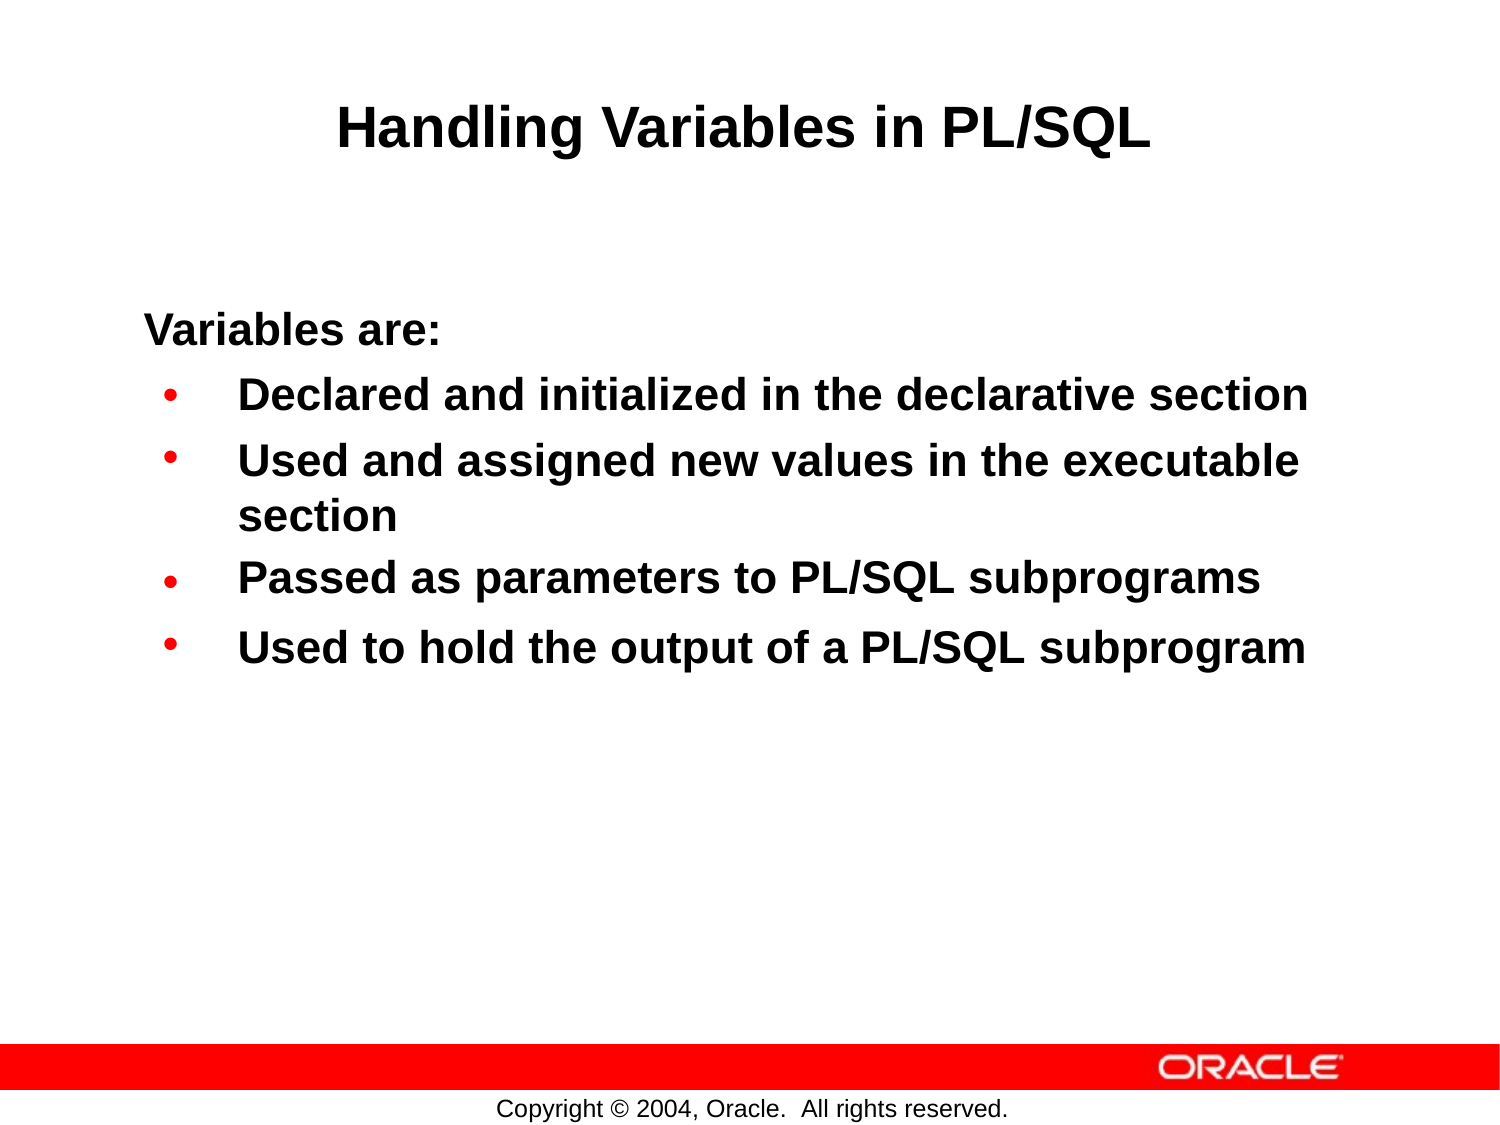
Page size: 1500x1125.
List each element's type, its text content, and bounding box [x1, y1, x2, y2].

text_box • • [160, 371, 188, 487]
text_box hold [416, 623, 525, 674]
text_box [0, 1044, 1500, 1090]
text_box to [360, 623, 415, 674]
text_box subprogram [1036, 623, 1316, 674]
text_box a [820, 623, 857, 674]
text_box Handling Variables in PL/SQL [333, 97, 1167, 160]
text_box output [608, 623, 763, 674]
text_box • • [160, 557, 188, 674]
text_box of [763, 623, 819, 674]
text_box Used [235, 623, 359, 674]
text_box Copyright © 2004, Oracle. All rights reserved. [494, 1094, 1012, 1124]
text_box the [526, 623, 607, 674]
text_box Declared and initialized in the declarative section Used and assigned new values in the executable section Passed as parameters to PL/SQL subprograms [235, 371, 1319, 608]
text_box PL/SQL [858, 623, 1035, 674]
text_box Variables are: [141, 305, 454, 356]
